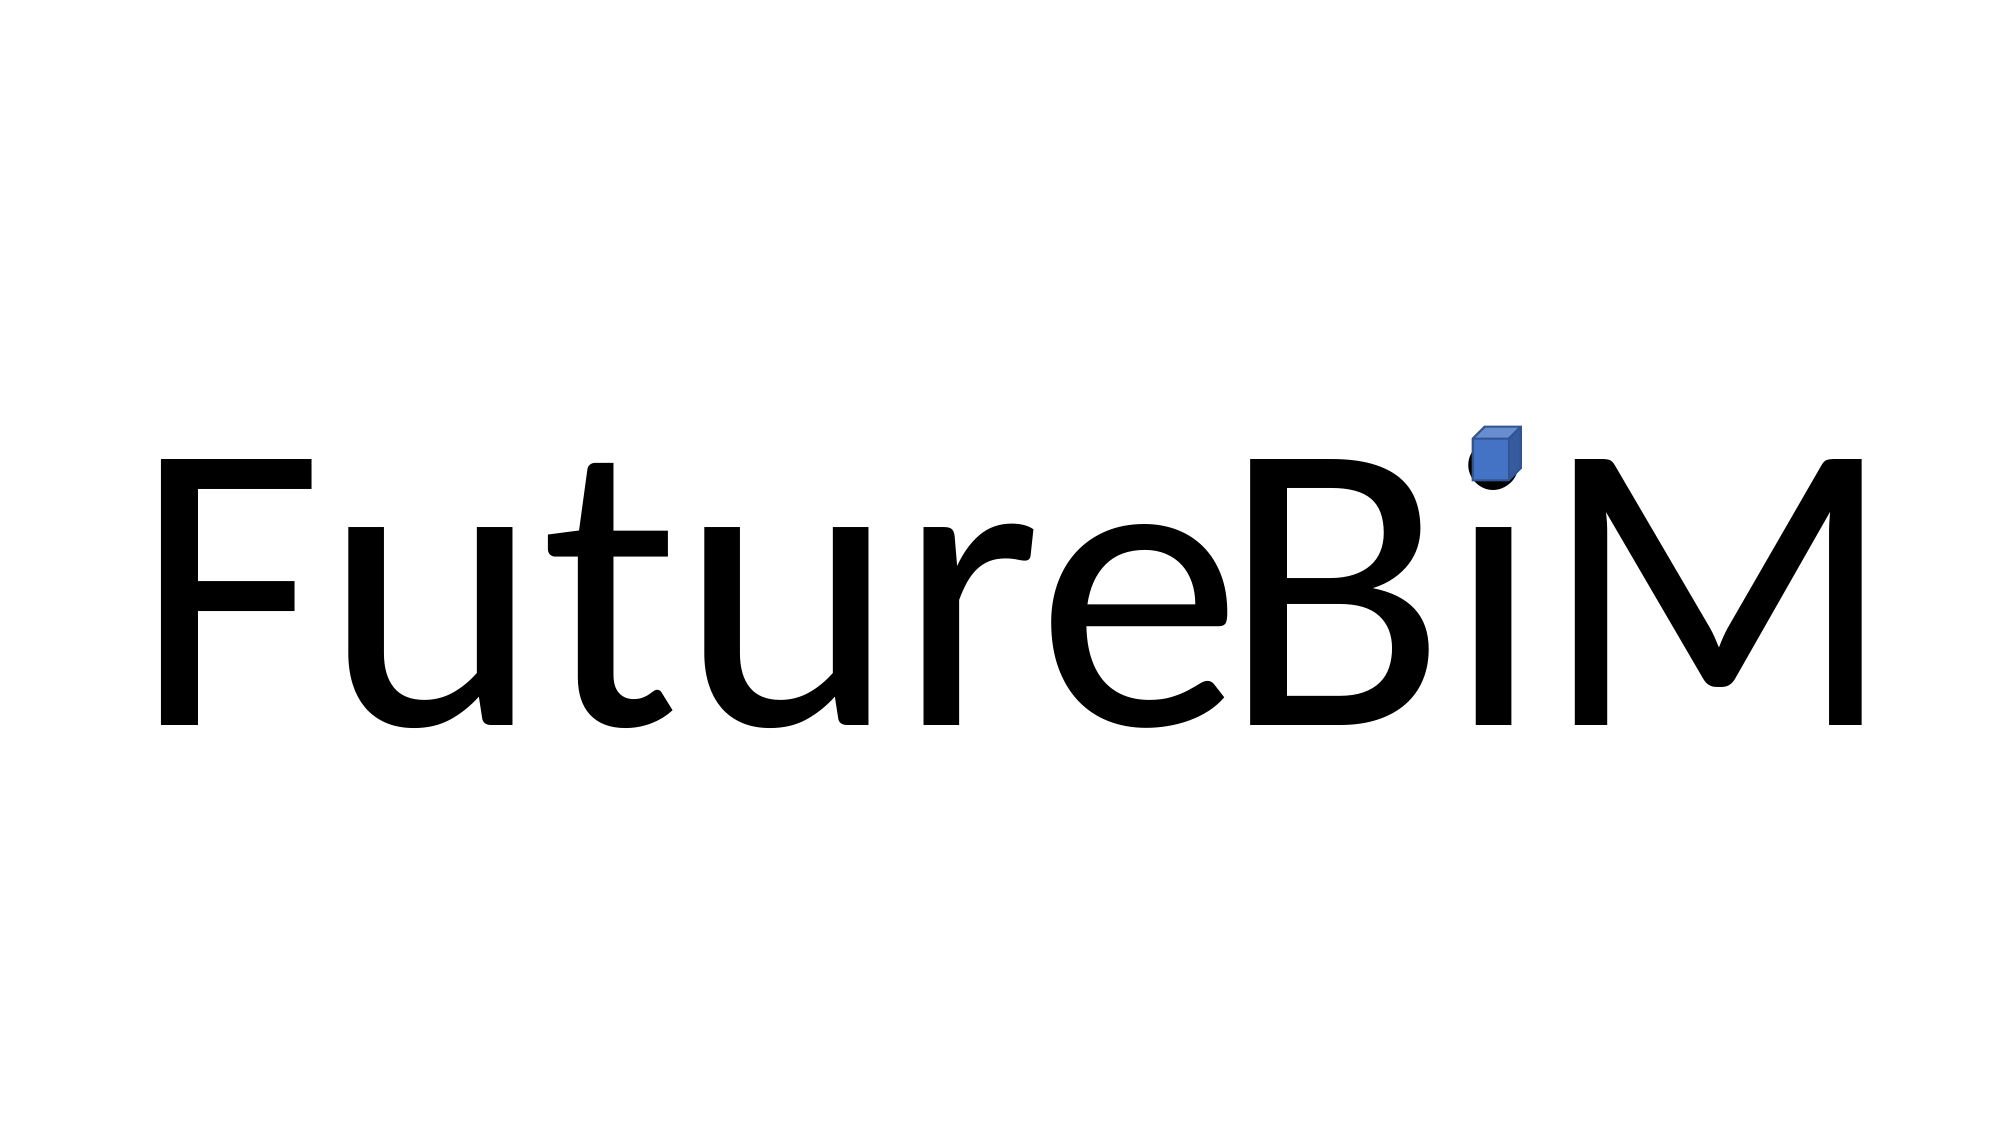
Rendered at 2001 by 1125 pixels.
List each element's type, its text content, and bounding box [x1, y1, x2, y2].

text_box Future [75, 303, 1302, 817]
text_box BiM [1302, 303, 1950, 817]
text_box [1471, 425, 1522, 482]
